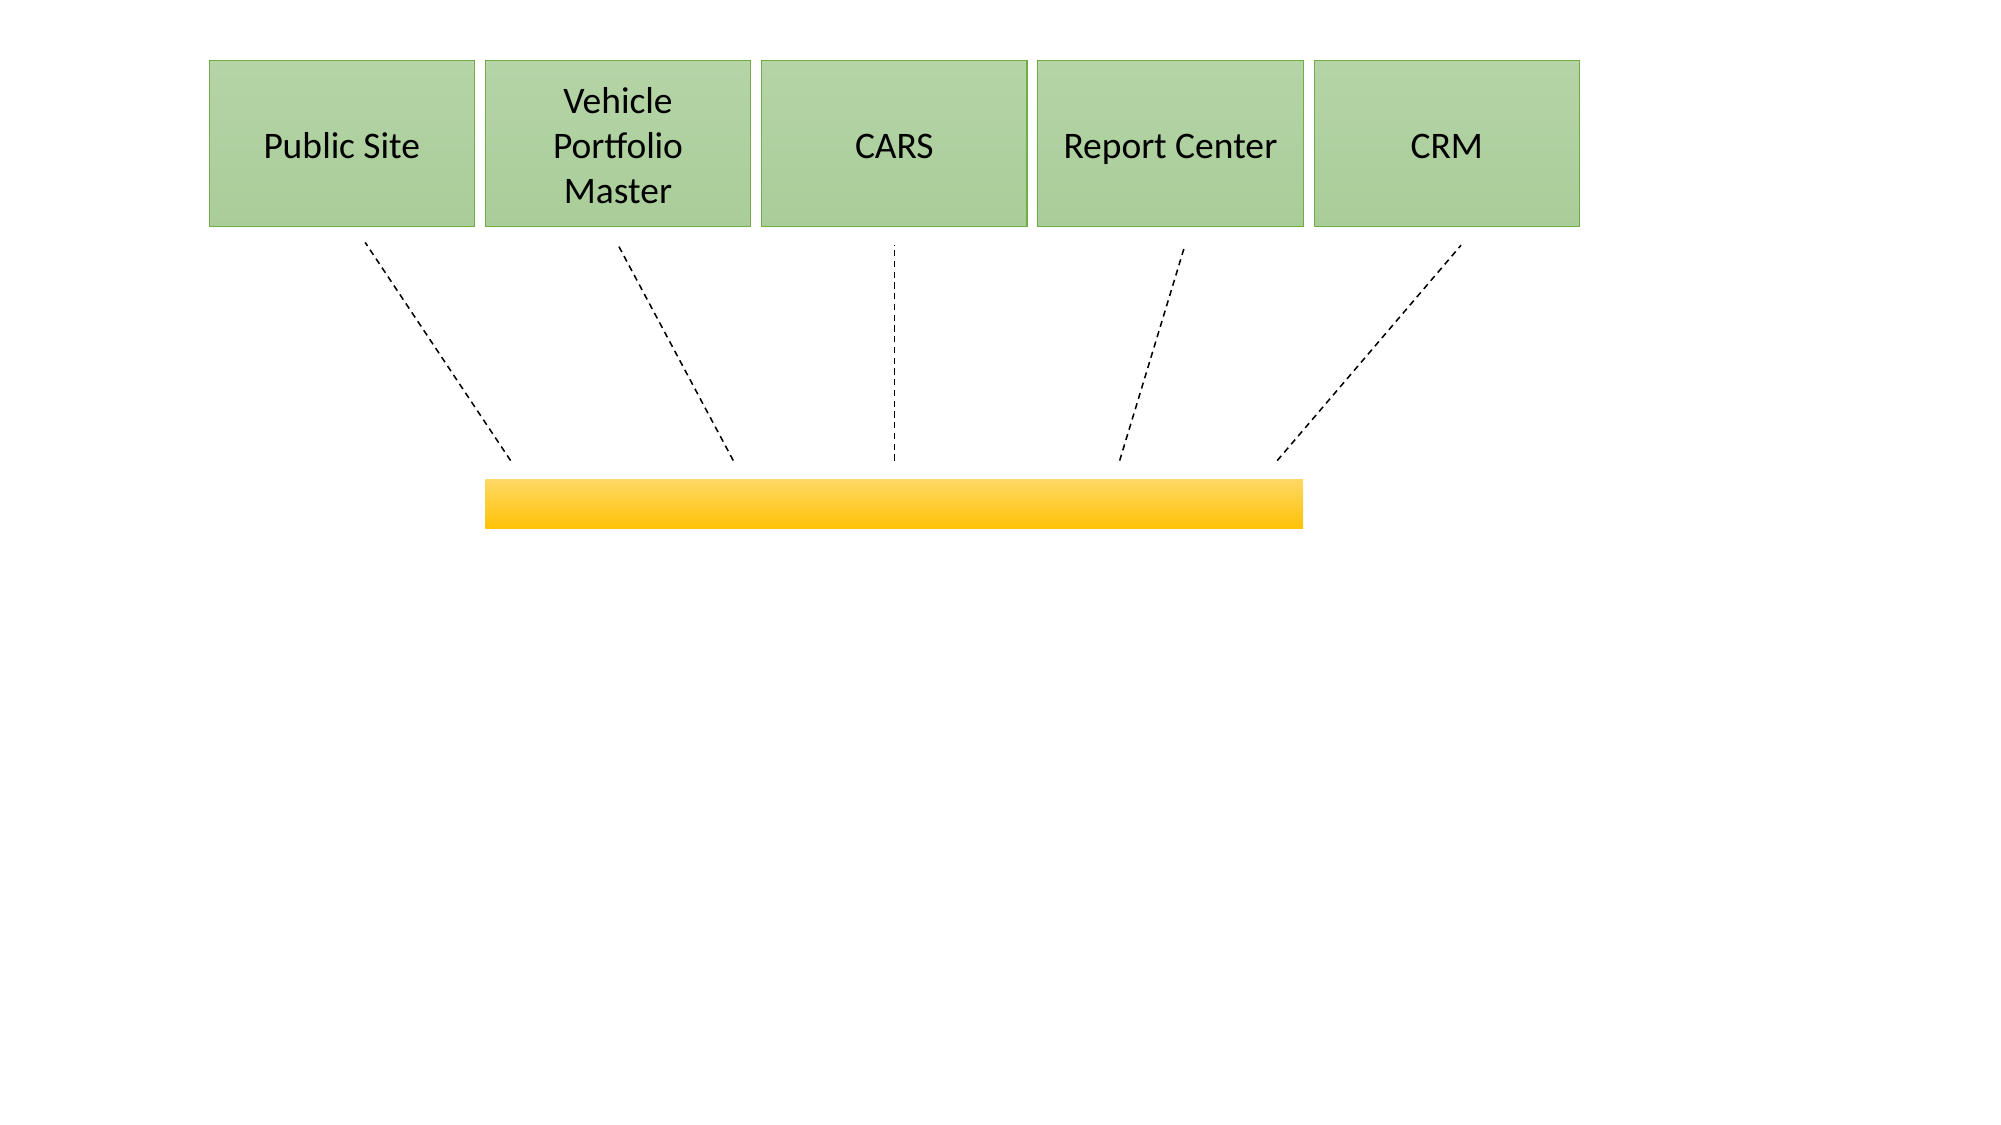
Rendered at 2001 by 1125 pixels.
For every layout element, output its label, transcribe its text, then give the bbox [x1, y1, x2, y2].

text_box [1277, 245, 1462, 461]
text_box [618, 245, 734, 461]
text_box Report Center [1037, 60, 1304, 227]
text_box Public Site [209, 60, 475, 227]
text_box CRM [1314, 60, 1580, 227]
text_box Vehicle Portfolio Master [485, 60, 751, 227]
text_box CARS [761, 60, 1028, 227]
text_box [1119, 245, 1185, 461]
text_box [365, 242, 511, 461]
text_box [485, 479, 1304, 529]
